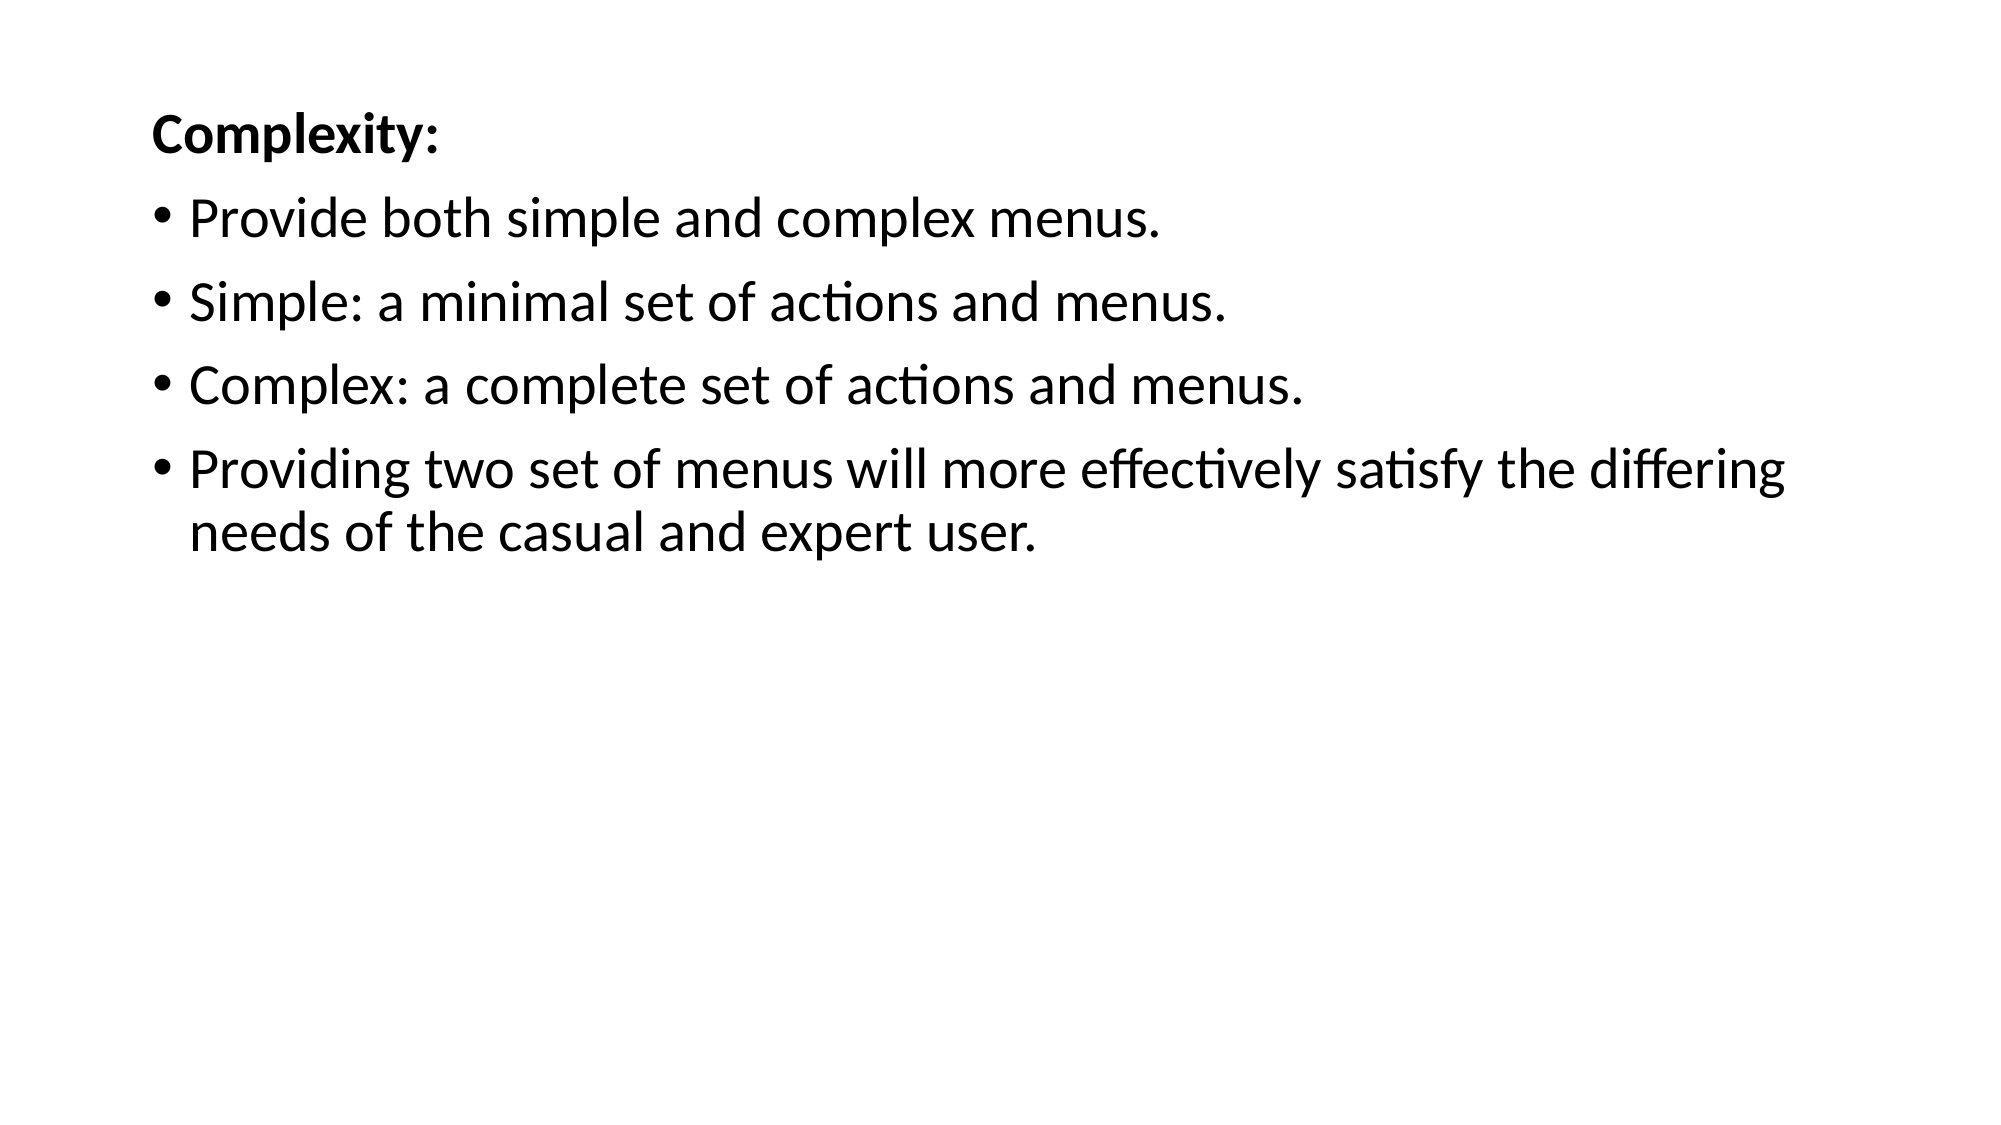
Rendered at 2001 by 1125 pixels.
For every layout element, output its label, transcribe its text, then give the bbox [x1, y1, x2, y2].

list Complexity: Provide both simple and complex menus. Simple: a minimal set of actions and menus. Complex: a complete set of actions and menus. Providing two set of menus will more effectively satisfy the differing needs of the casual and expert user. [137, 95, 1863, 1014]
